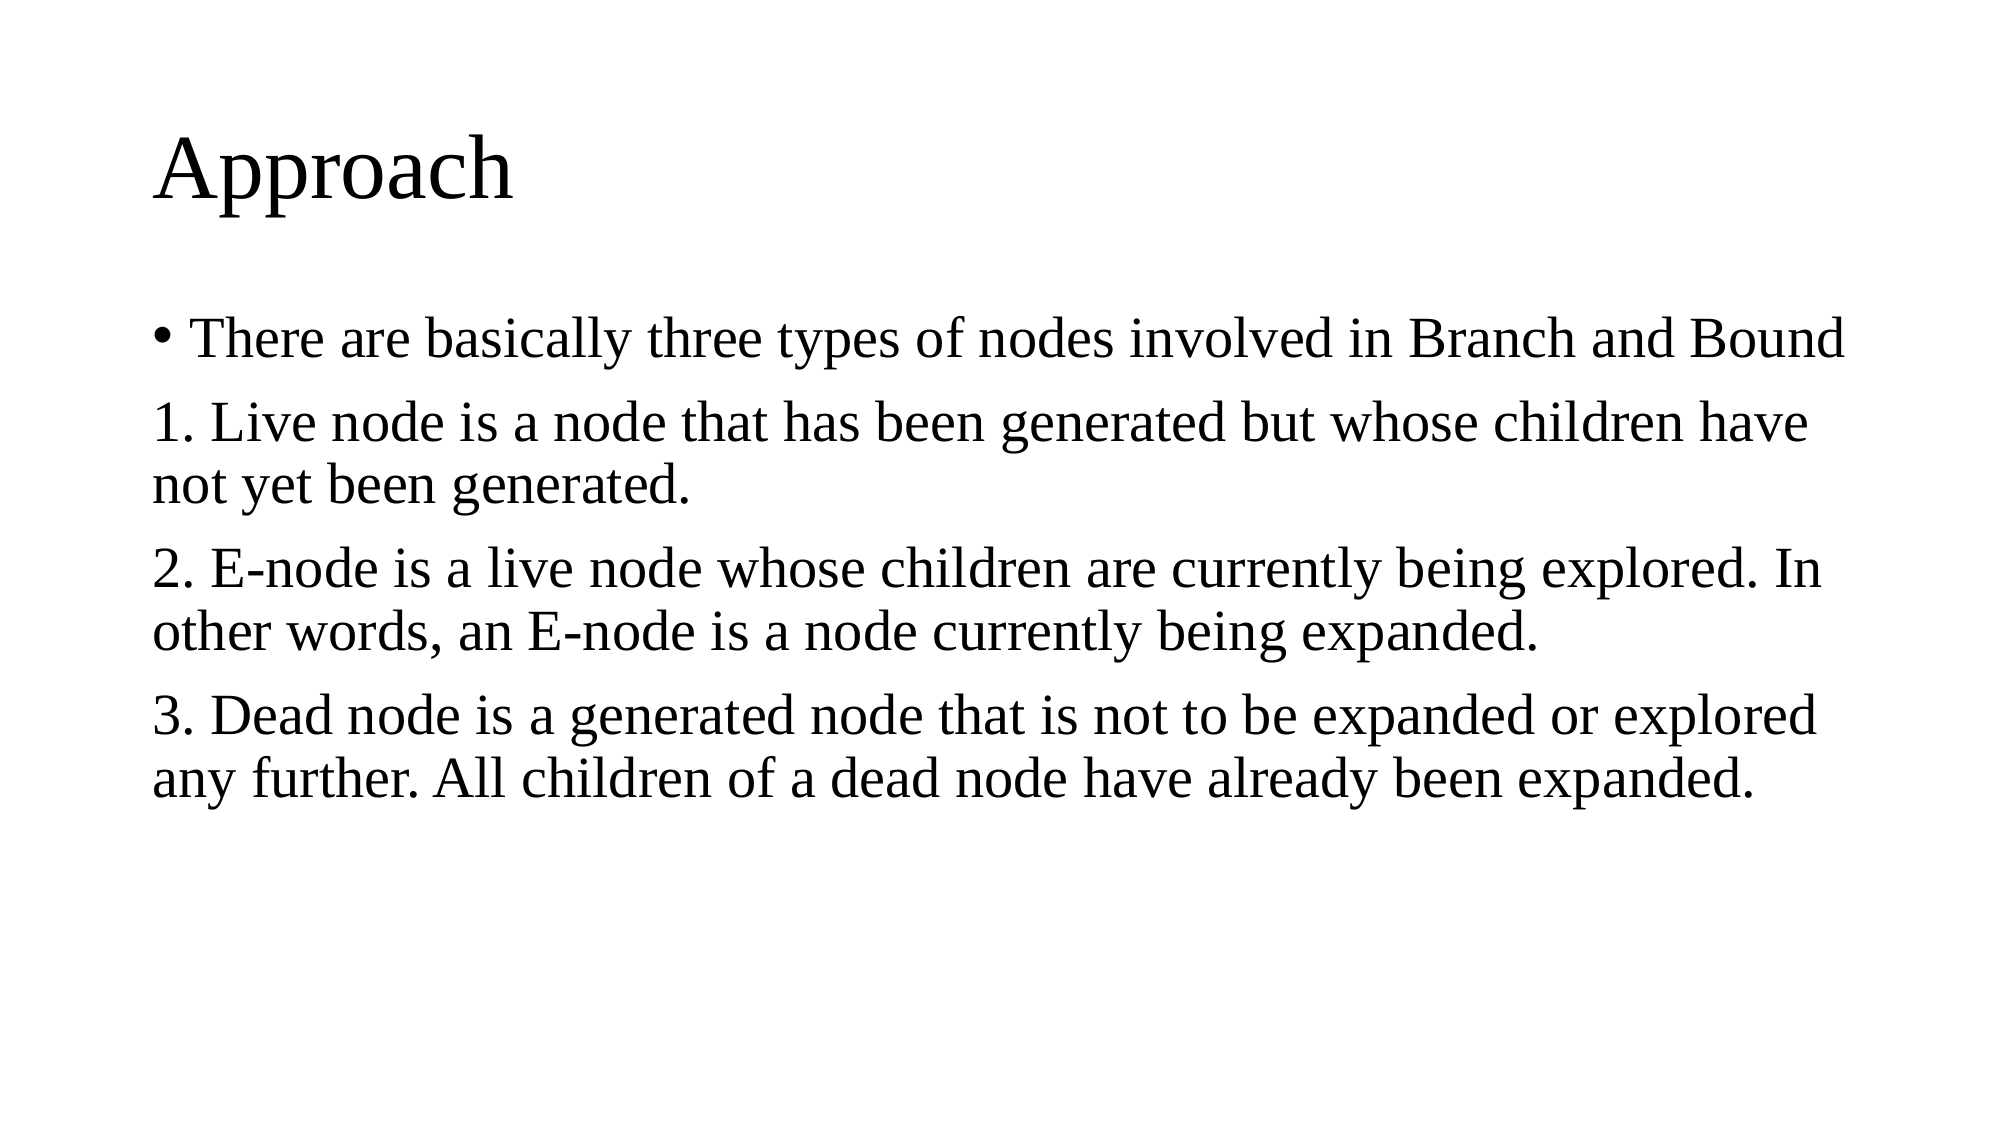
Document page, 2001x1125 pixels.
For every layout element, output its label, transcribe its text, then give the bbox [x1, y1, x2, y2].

list There are basically three types of nodes involved in Branch and Bound 1. Live node is a node that has been generated but whose children have not yet been generated. 2. E-node is a live node whose children are currently being explored. In other words, an E-node is a node currently being expanded. 3. Dead node is a generated node that is not to be expanded or explored any further. All children of a dead node have already been expanded. [137, 299, 1863, 1014]
title Approach [137, 59, 1863, 278]
